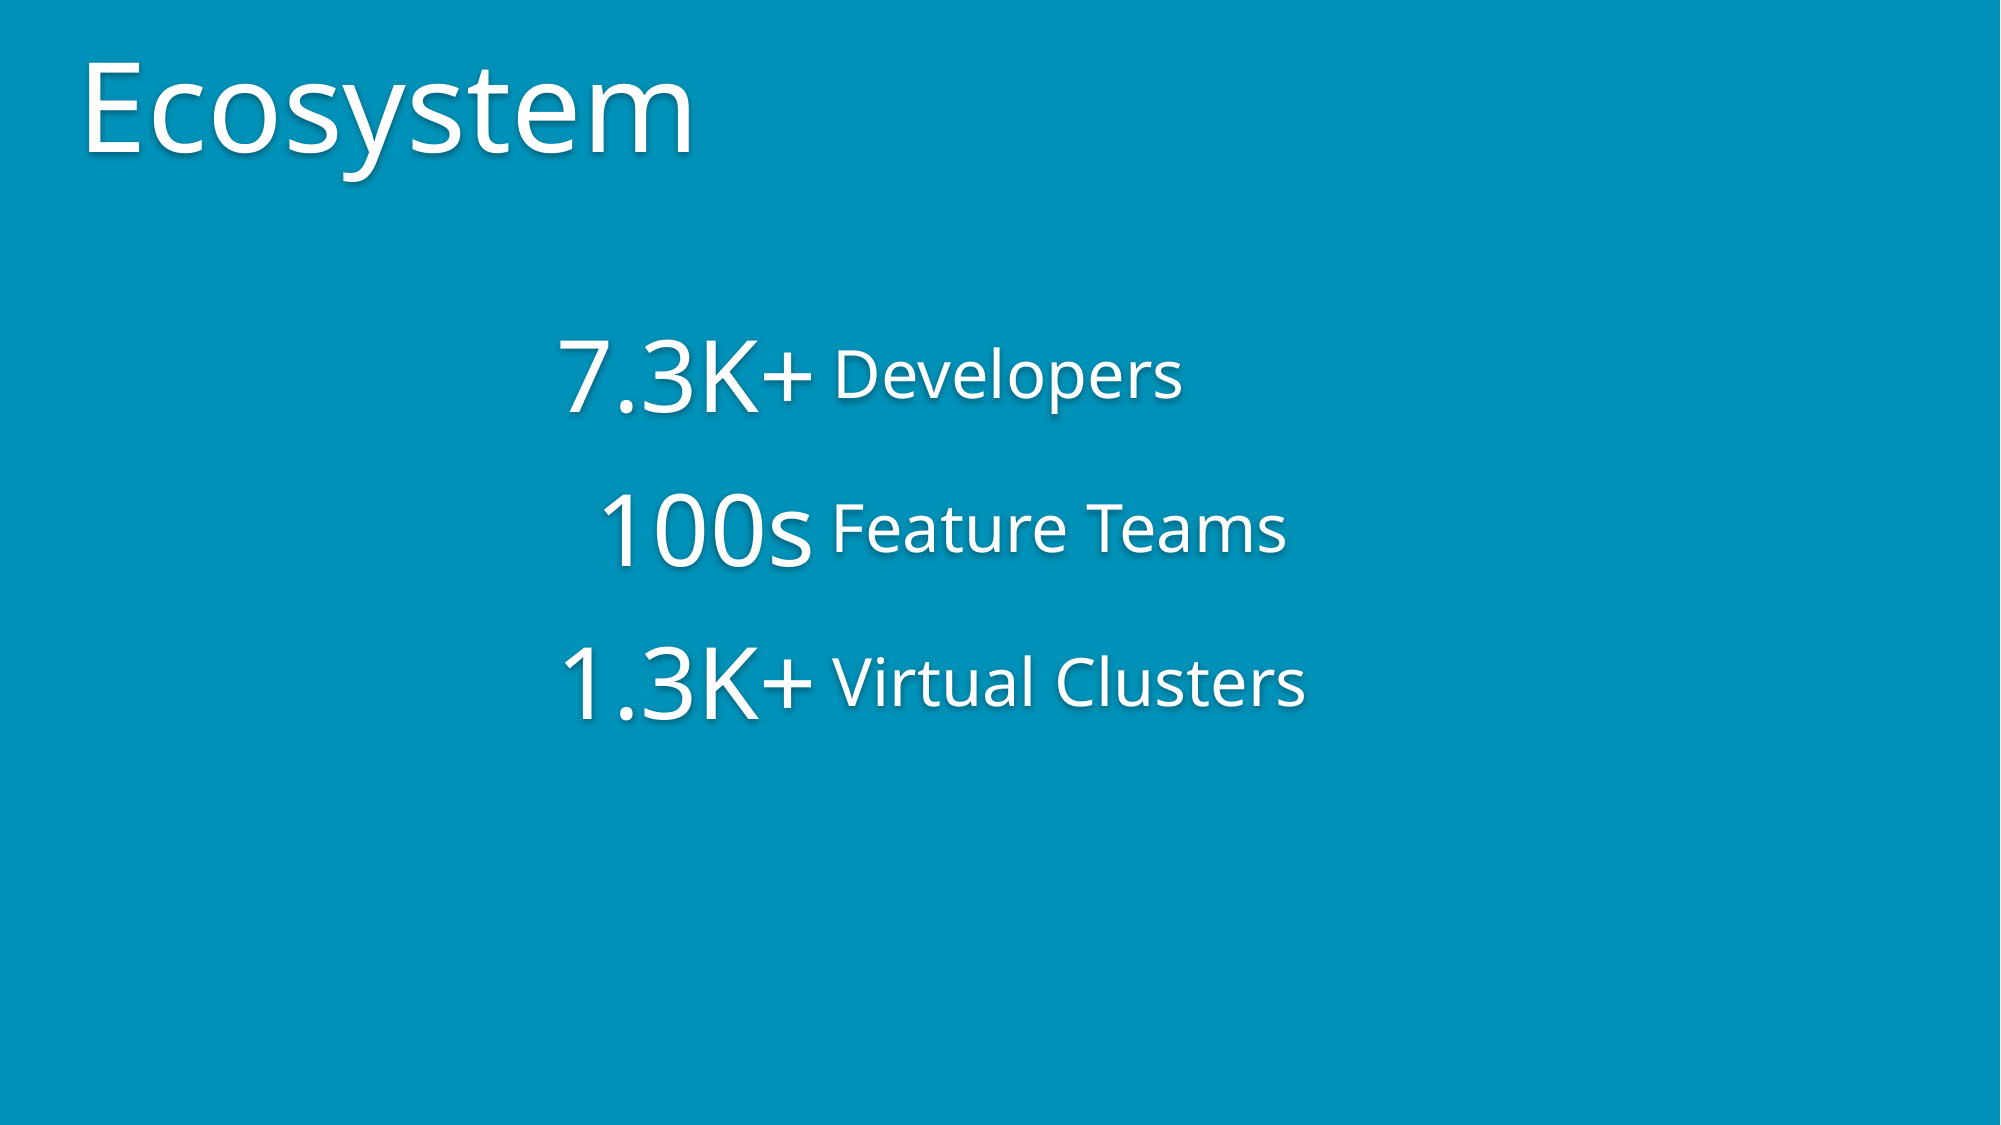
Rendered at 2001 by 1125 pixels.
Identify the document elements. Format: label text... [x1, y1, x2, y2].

text_box Feature Teams [822, 465, 1420, 587]
text_box 100s [524, 465, 821, 587]
text_box Virtual Clusters [824, 619, 1422, 740]
text_box Developers [824, 312, 1422, 433]
text_box 7.3K+ [526, 312, 822, 433]
text_box 1.3K+ [526, 619, 823, 740]
text_box Ecosystem [2, 0, 783, 206]
